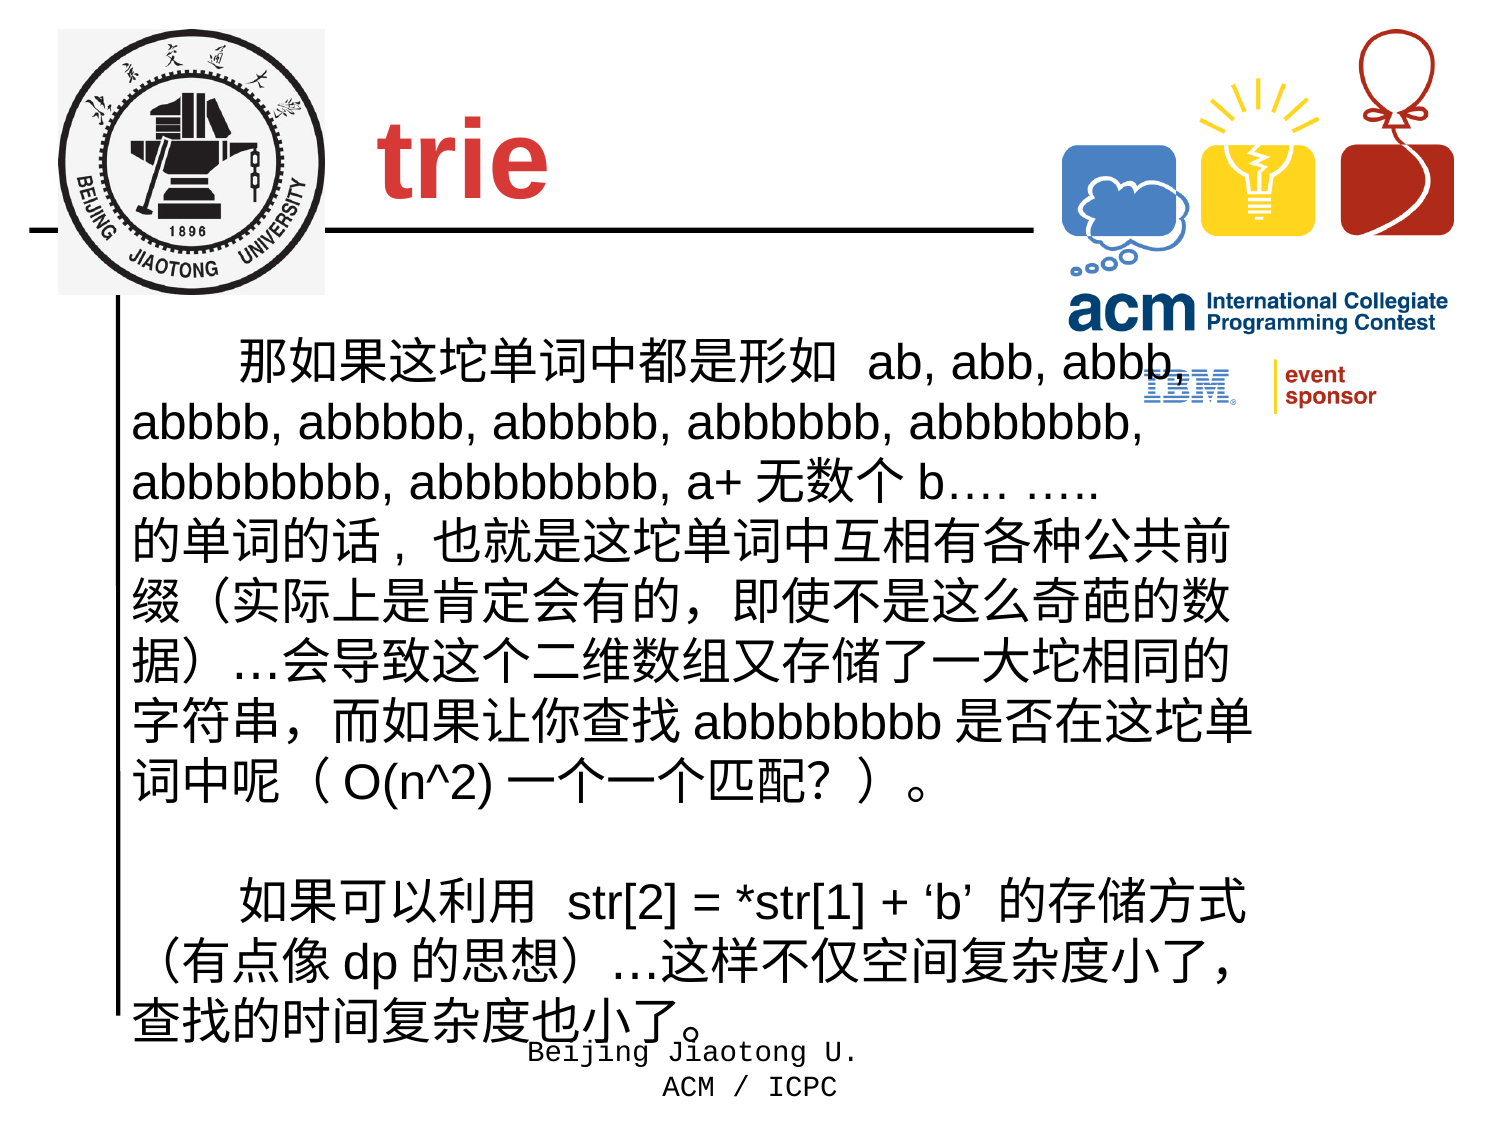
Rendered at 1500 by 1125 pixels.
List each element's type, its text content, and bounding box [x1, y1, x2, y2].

picture [58, 29, 325, 295]
picture [1062, 29, 1454, 414]
text_box trie [361, 78, 567, 229]
text_box [75, 263, 1425, 916]
text_box 那如果这坨单词中都是形如 ab, abb, abbb, abbbb, abbbbb, abbbbb, abbbbbb, abbbbbbb, abbbbbbbb, abbbbbbbb, a+无数个b…. ….. 的单词的话, 也就是这坨单词中互相有各种公共前缀（实际上是肯定会有的，即使不是这么奇葩的数据）…会导致这个二维数组又存储了一大坨相同的字符串，而如果让你查找abbbbbbbb是否在这坨单词中呢（O(n^2)一个一个匹配？）。 如果可以利用 str[2] = *str[1] + ‘b’ 的存储方式 （有点像dp的思想）…这样不仅空间复杂度小了，查找的时间复杂度也小了。 [116, 322, 1286, 1117]
